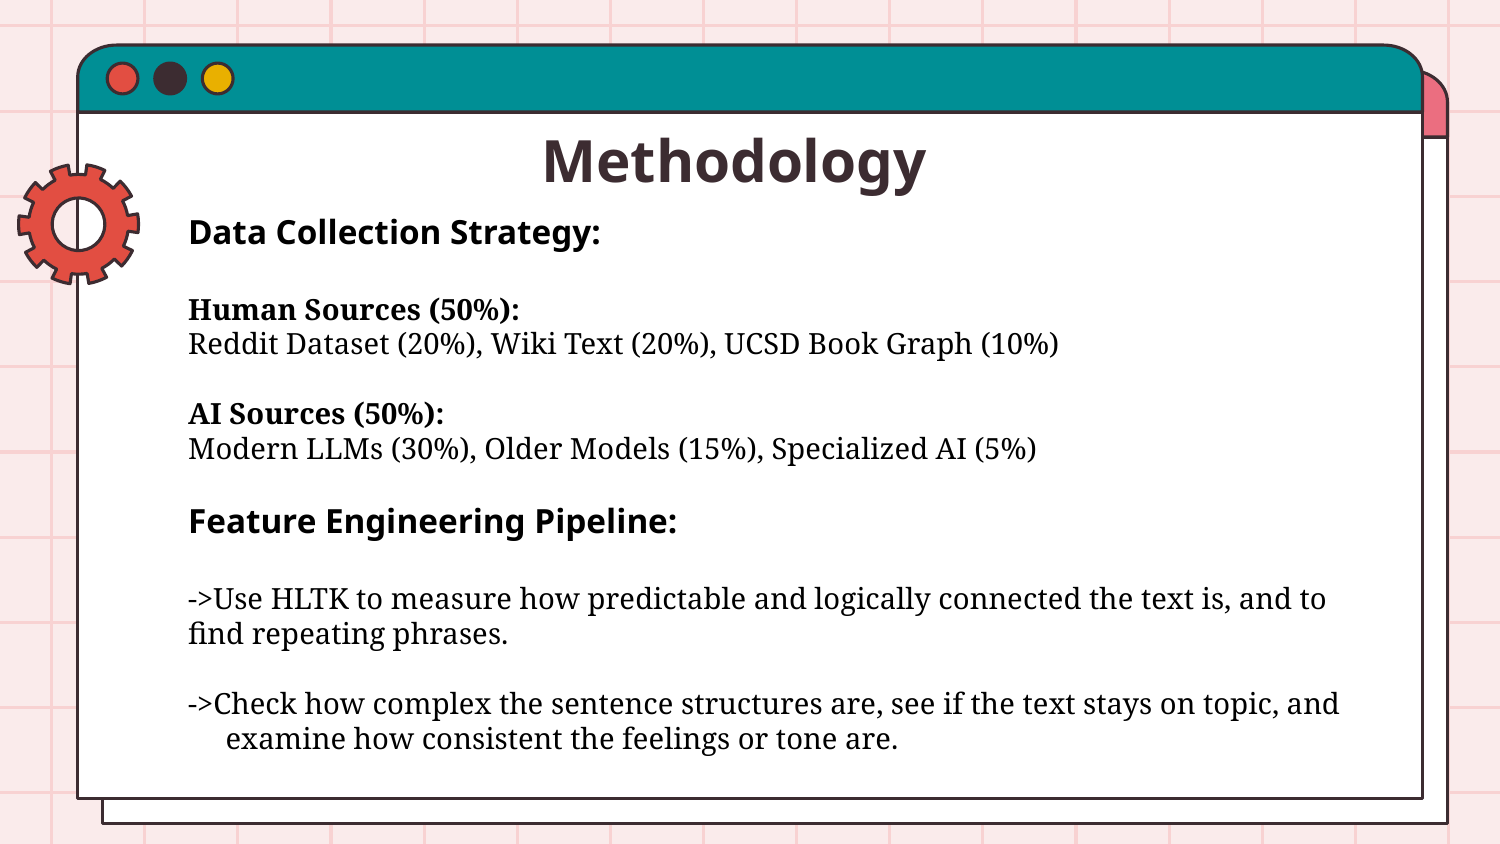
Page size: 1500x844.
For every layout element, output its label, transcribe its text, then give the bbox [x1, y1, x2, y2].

text_box Data Collection Strategy: Human Sources (50%): Reddit Dataset (20%), Wiki Text (20%), UCSD Book Graph (10%) AI Sources (50%): Modern LLMs (30%), Older Models (15%), Specialized AI (5%) Feature Engineering Pipeline: ->Use HLTK to measure how predictable and logically connected the text is, and to find repeating phrases. ->Check how complex the sentence structures are, see if the text stays on topic, and examine how consistent the feelings or tone are. [173, 203, 1380, 838]
title Methodology [138, 109, 1345, 204]
text_box [18, 164, 139, 284]
